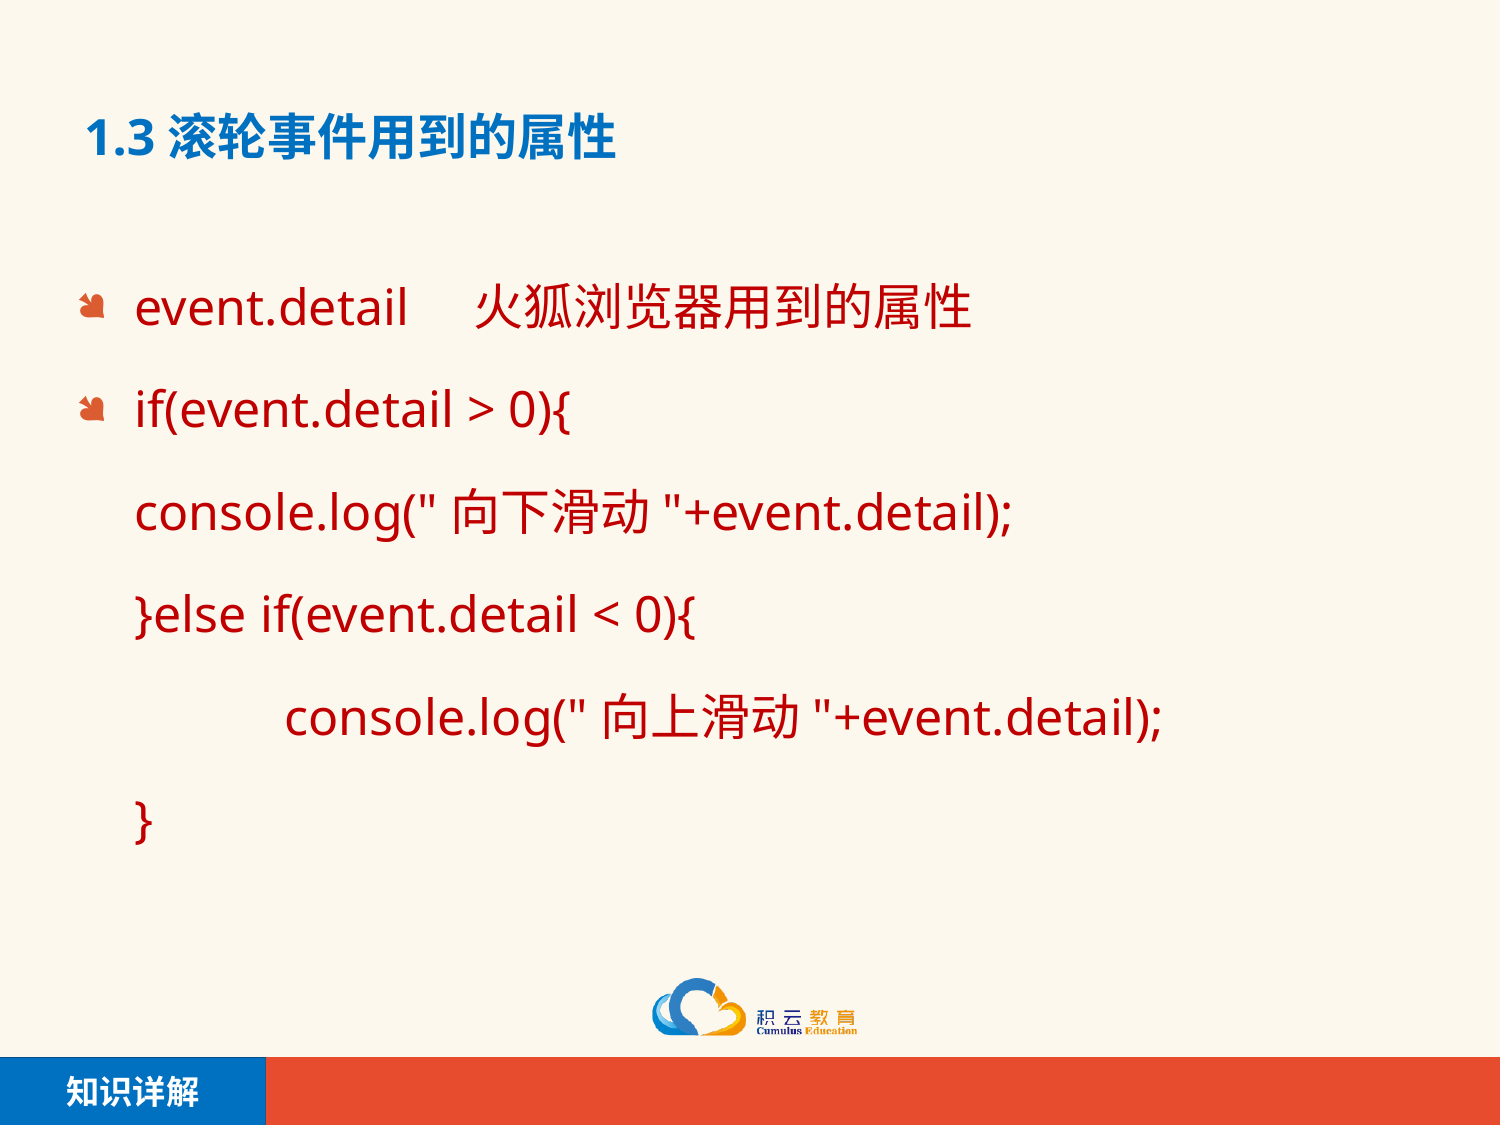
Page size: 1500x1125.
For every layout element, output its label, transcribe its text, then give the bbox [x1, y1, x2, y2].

title 1.3滚轮事件用到的属性 [76, 65, 1438, 175]
list event.detail 火狐浏览器用到的属性 if(event.detail > 0){ console.log("向下滑动"+event.detail); }else if(event.detail < 0){ console.log("向上滑动"+event.detail); } [68, 237, 1430, 953]
picture [643, 971, 869, 1044]
